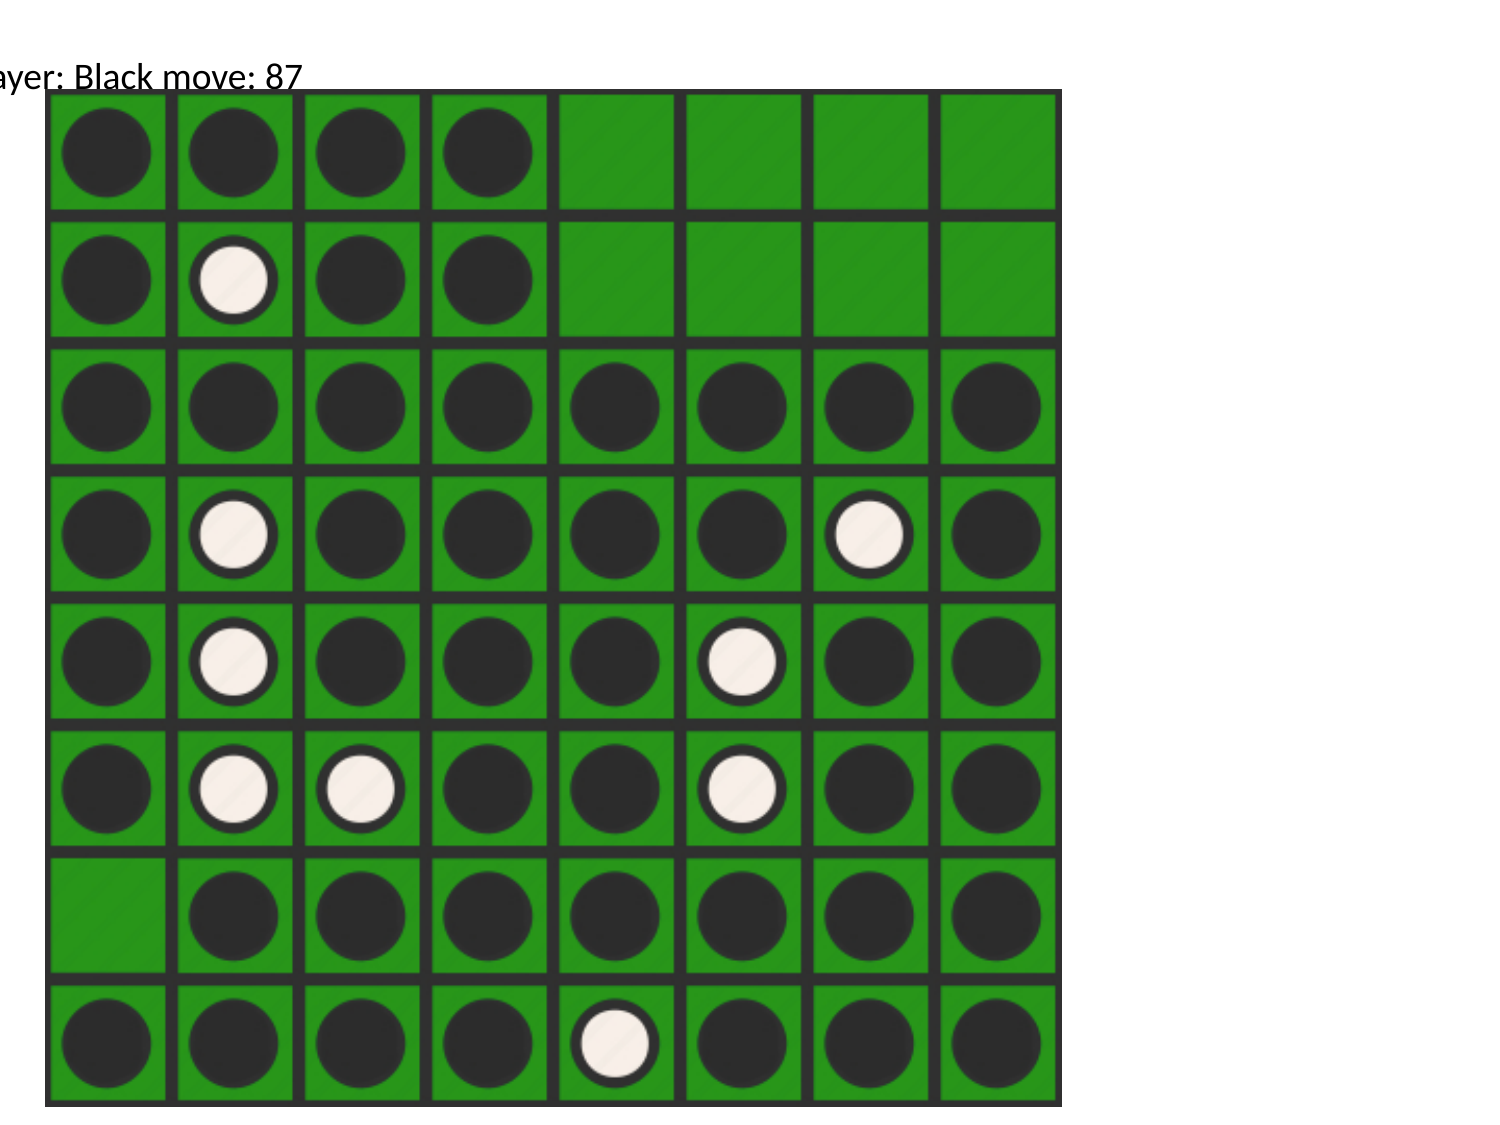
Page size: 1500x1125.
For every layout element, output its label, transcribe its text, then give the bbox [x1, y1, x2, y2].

text_box turn: 51 player: Black move: 87 [0, 44, 319, 105]
picture [44, 89, 1062, 1107]
